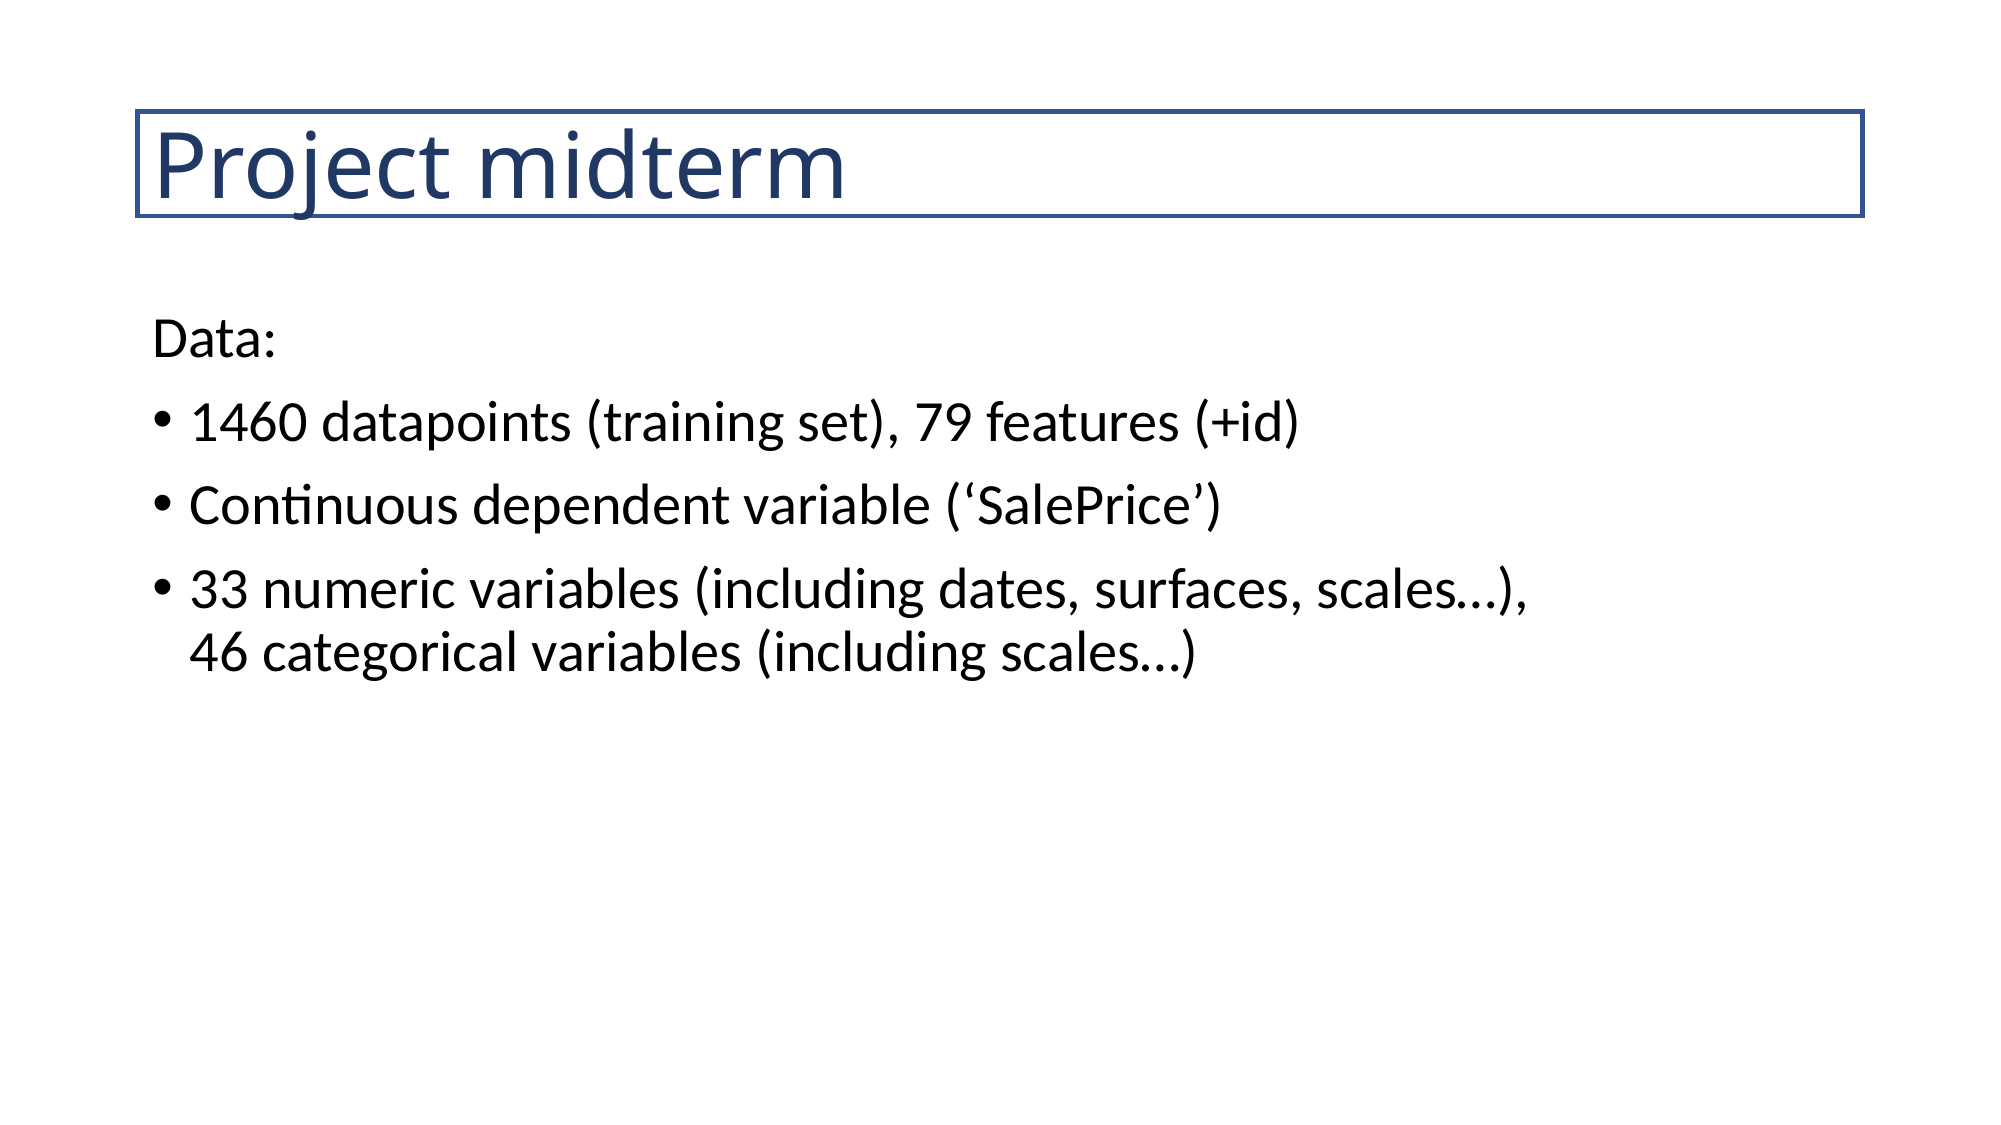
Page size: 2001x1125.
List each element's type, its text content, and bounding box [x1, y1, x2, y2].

title Project midterm [137, 59, 1863, 278]
list Data: 1460 datapoints (training set), 79 features (+id) Continuous dependent variable (‘SalePrice’) 33 numeric variables (including dates, surfaces, scales…), 46 categorical variables (including scales…) [137, 299, 1863, 1014]
